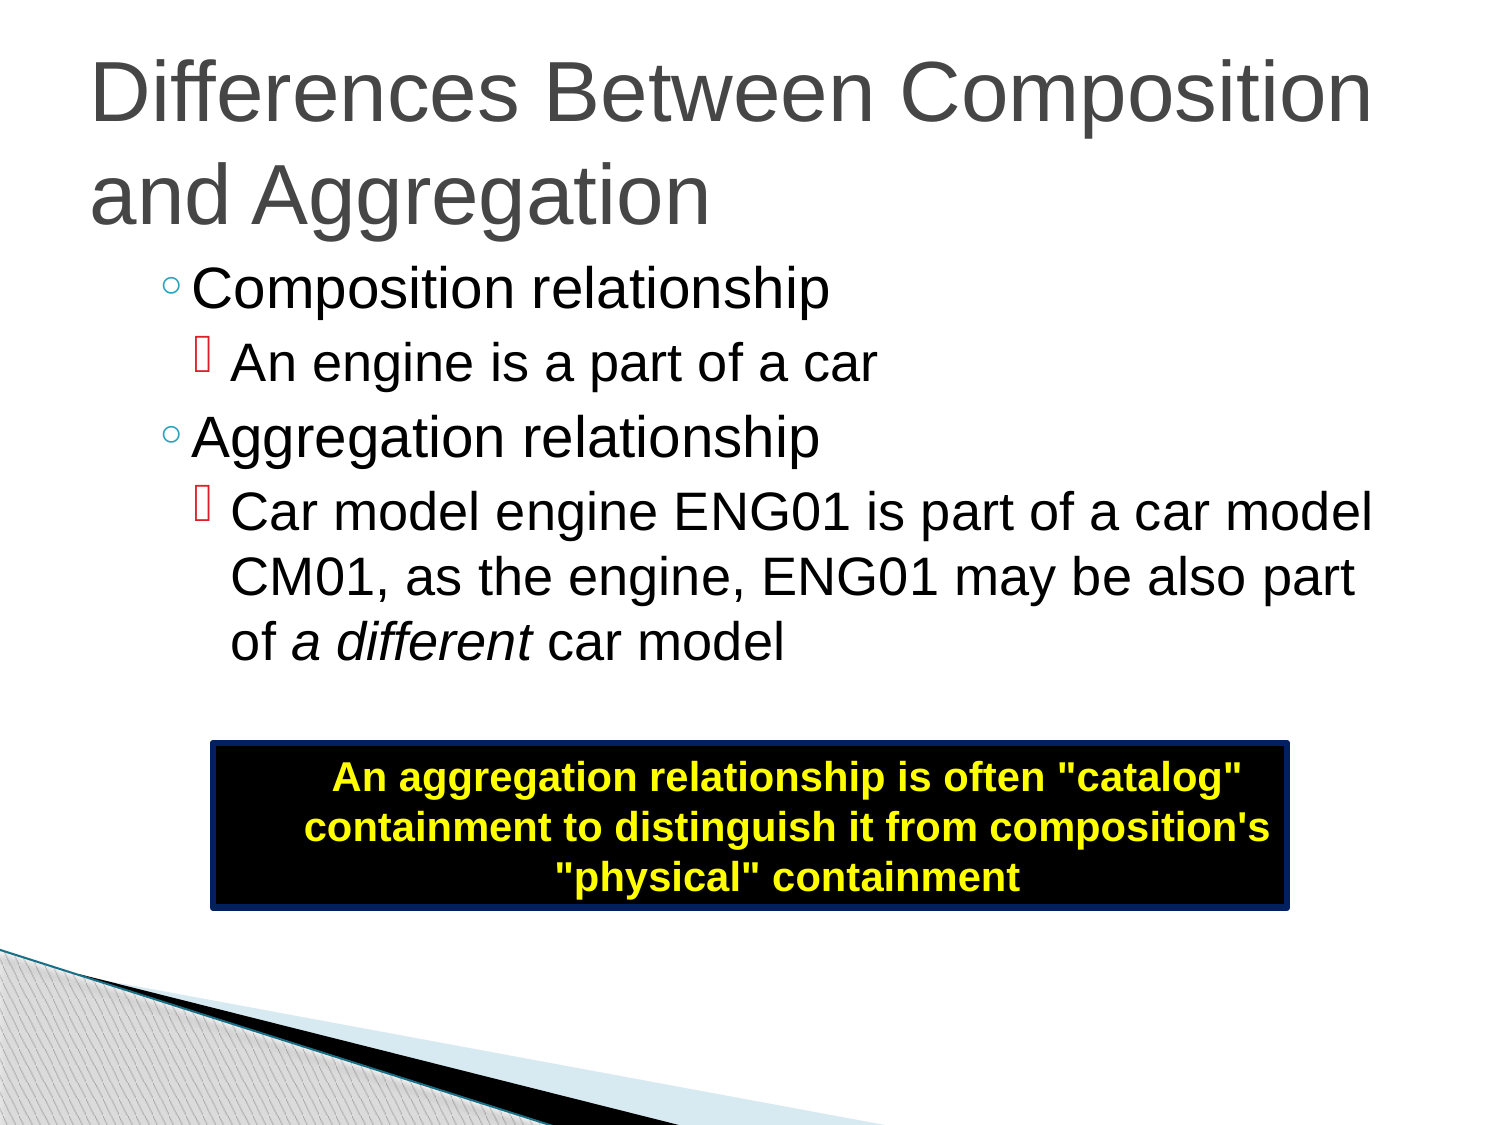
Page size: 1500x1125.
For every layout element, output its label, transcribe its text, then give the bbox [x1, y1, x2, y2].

list Composition relationship An engine is a part of a car Aggregation relationship Car model engine ENG01 is part of a car model CM01, as the engine, ENG01 may be also part of a different car model [75, 243, 1425, 847]
text_box An aggregation relationship is often "catalog" containment to distinguish it from composition's "physical" containment [212, 742, 1288, 908]
title Differences Between Composition and Aggregation [75, 45, 1425, 233]
